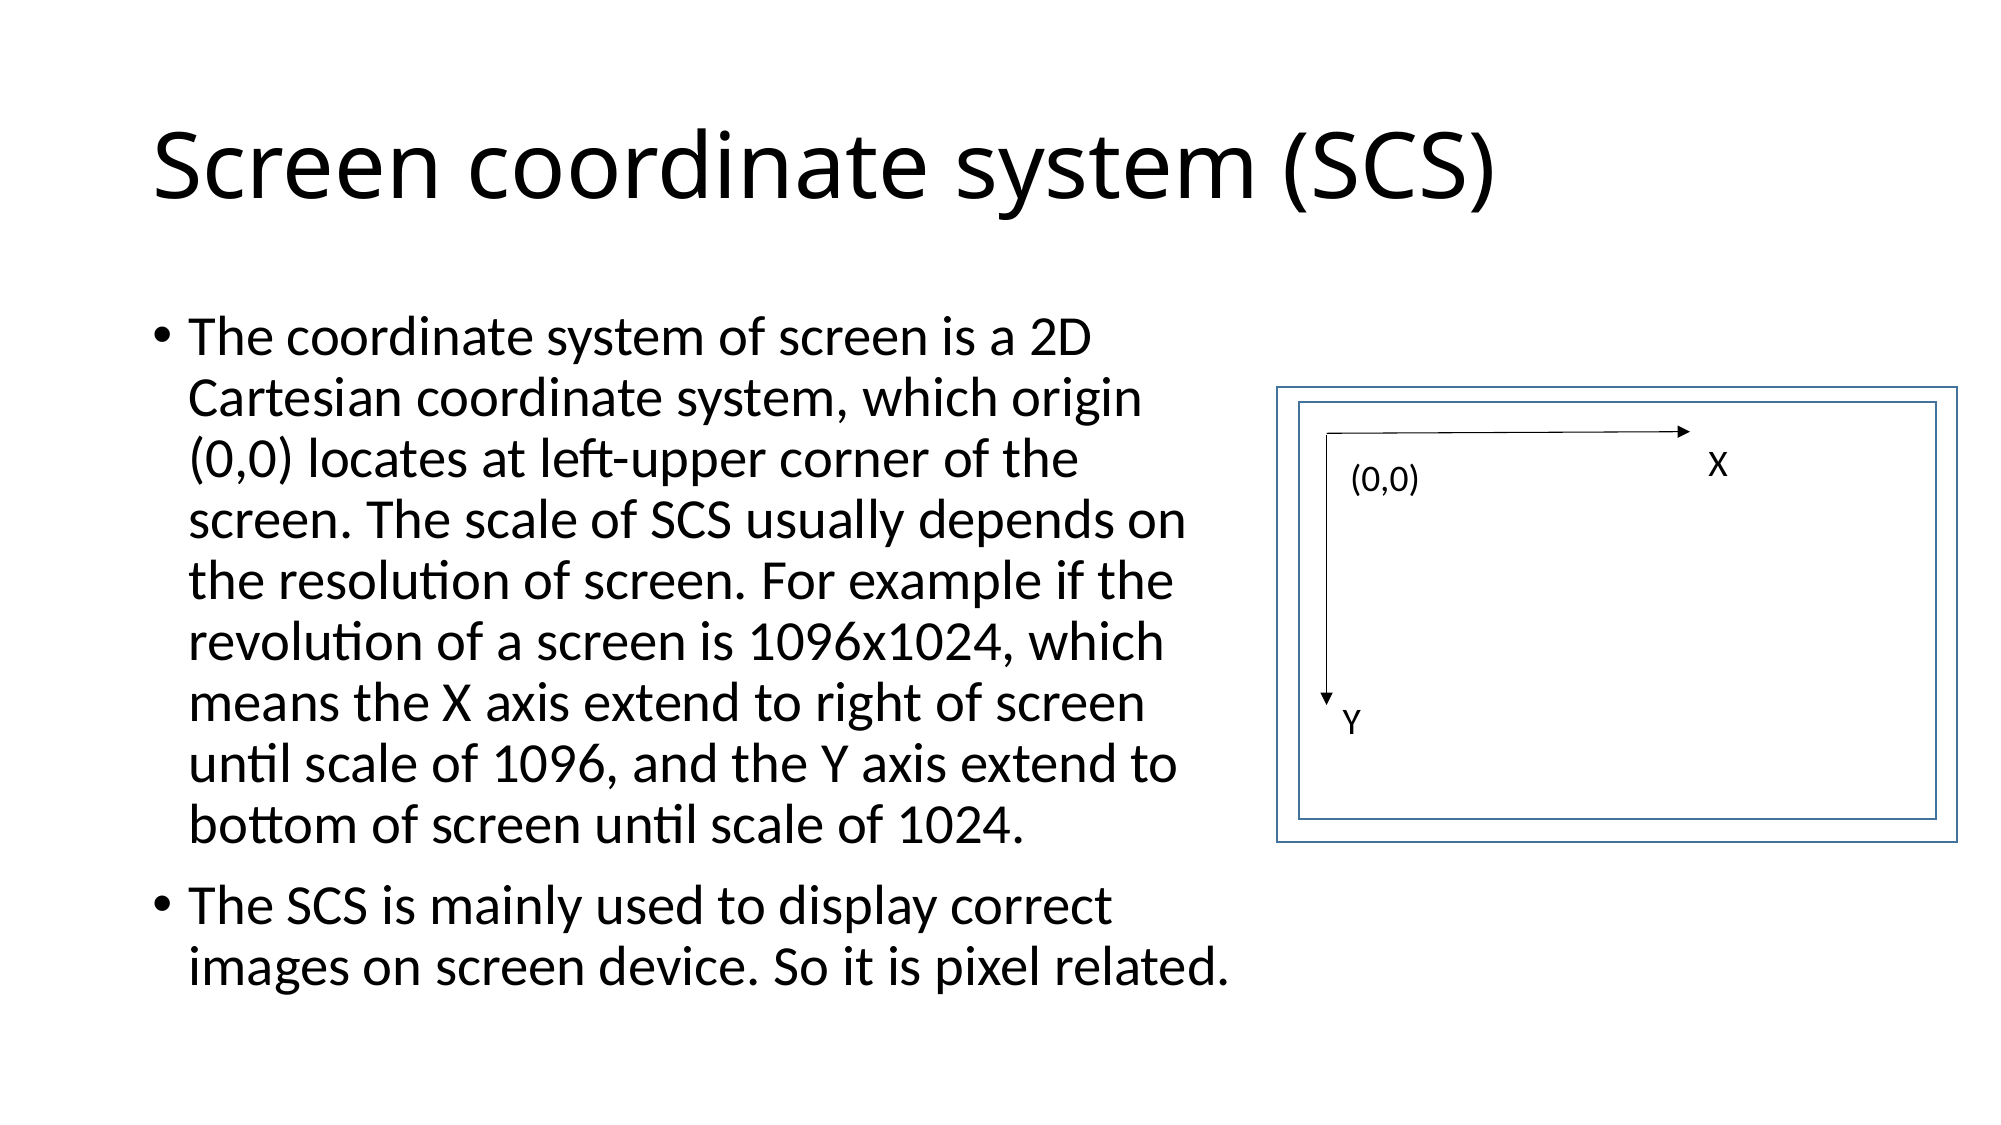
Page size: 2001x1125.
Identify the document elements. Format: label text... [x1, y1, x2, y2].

text_box Y [1327, 689, 1376, 750]
list The coordinate system of screen is a 2D Cartesian coordinate system, which origin (0,0) locates at left-upper corner of the screen. The scale of SCS usually depends on the resolution of screen. For example if the revolution of a screen is 1096x1024, which means the X axis extend to right of screen until scale of 1096, and the Y axis extend to bottom of screen until scale of 1024. The SCS is mainly used to display correct images on screen device. So it is pixel related. [137, 299, 1249, 1014]
title Screen coordinate system (SCS) [137, 59, 1863, 278]
text_box [1276, 386, 1958, 843]
text_box (0,0) [1335, 447, 1435, 507]
text_box X [1693, 431, 1743, 492]
